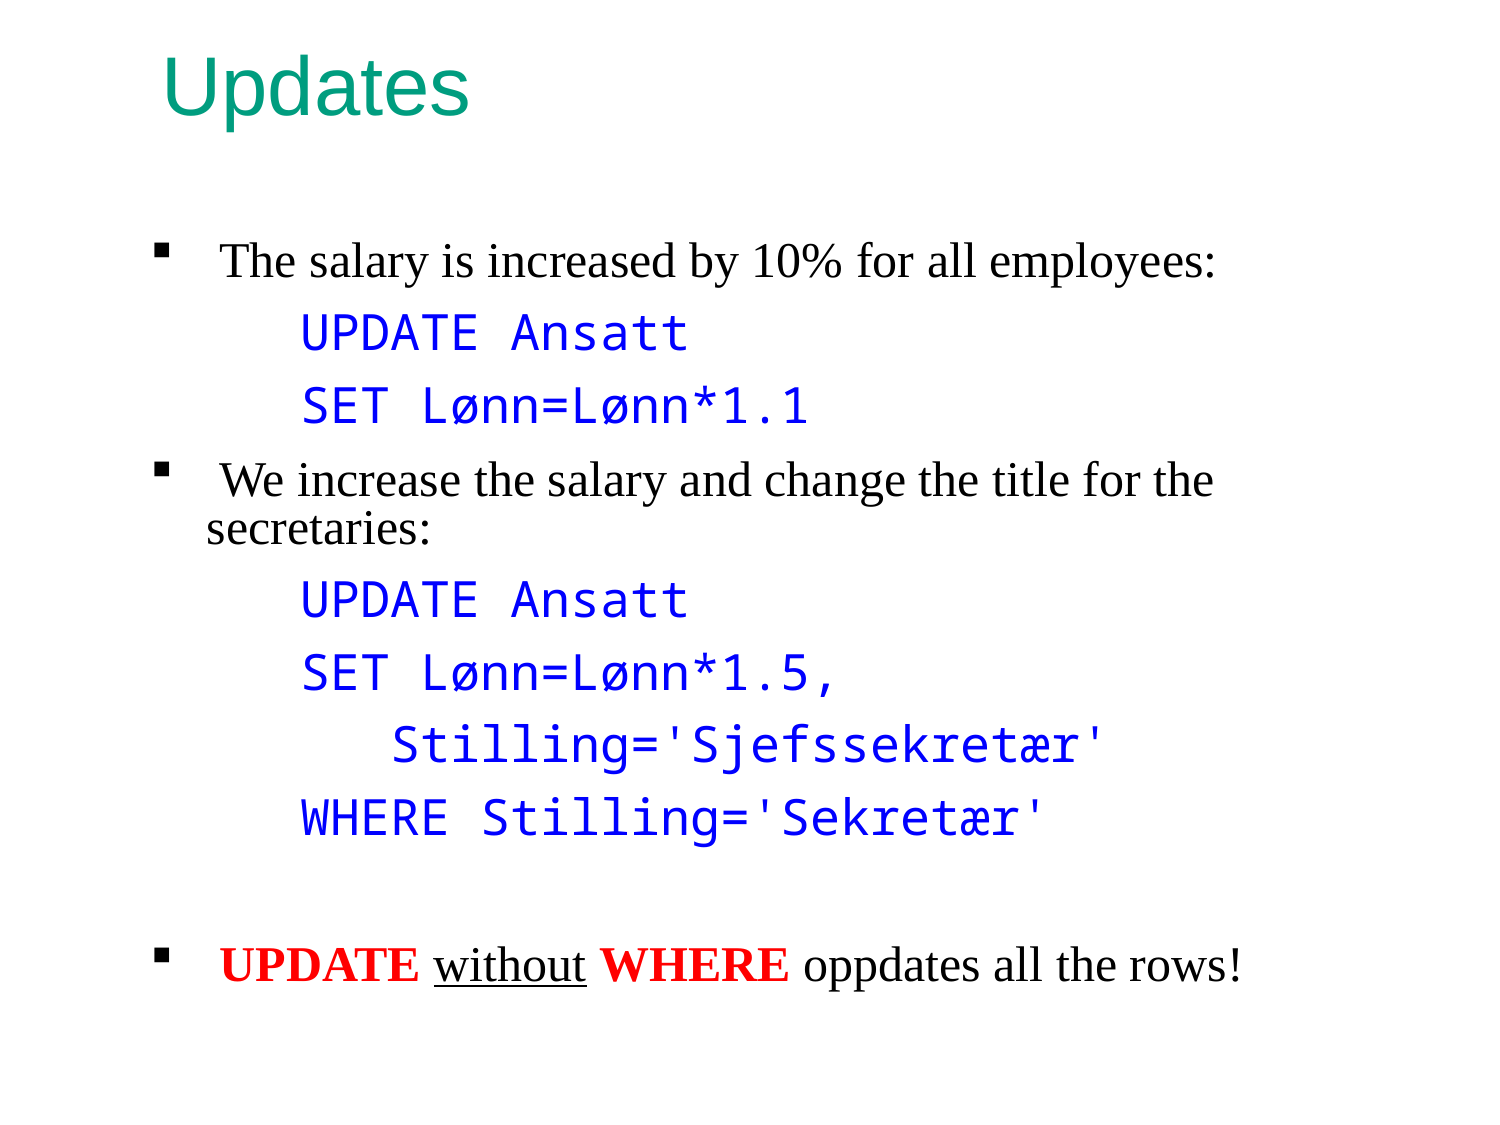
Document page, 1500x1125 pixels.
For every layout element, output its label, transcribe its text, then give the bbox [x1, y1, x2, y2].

text_box The salary is increased by 10% for all employees: UPDATE Ansatt SET Lønn=Lønn*1.1 We increase the salary and change the title for the secretaries: UPDATE Ansatt SET Lønn=Lønn*1.5, Stilling='Sjefssekretær' WHERE Stilling='Sekretær' UPDATE without WHERE oppdates all the rows! [135, 231, 1376, 999]
title Updates [147, 24, 1330, 140]
